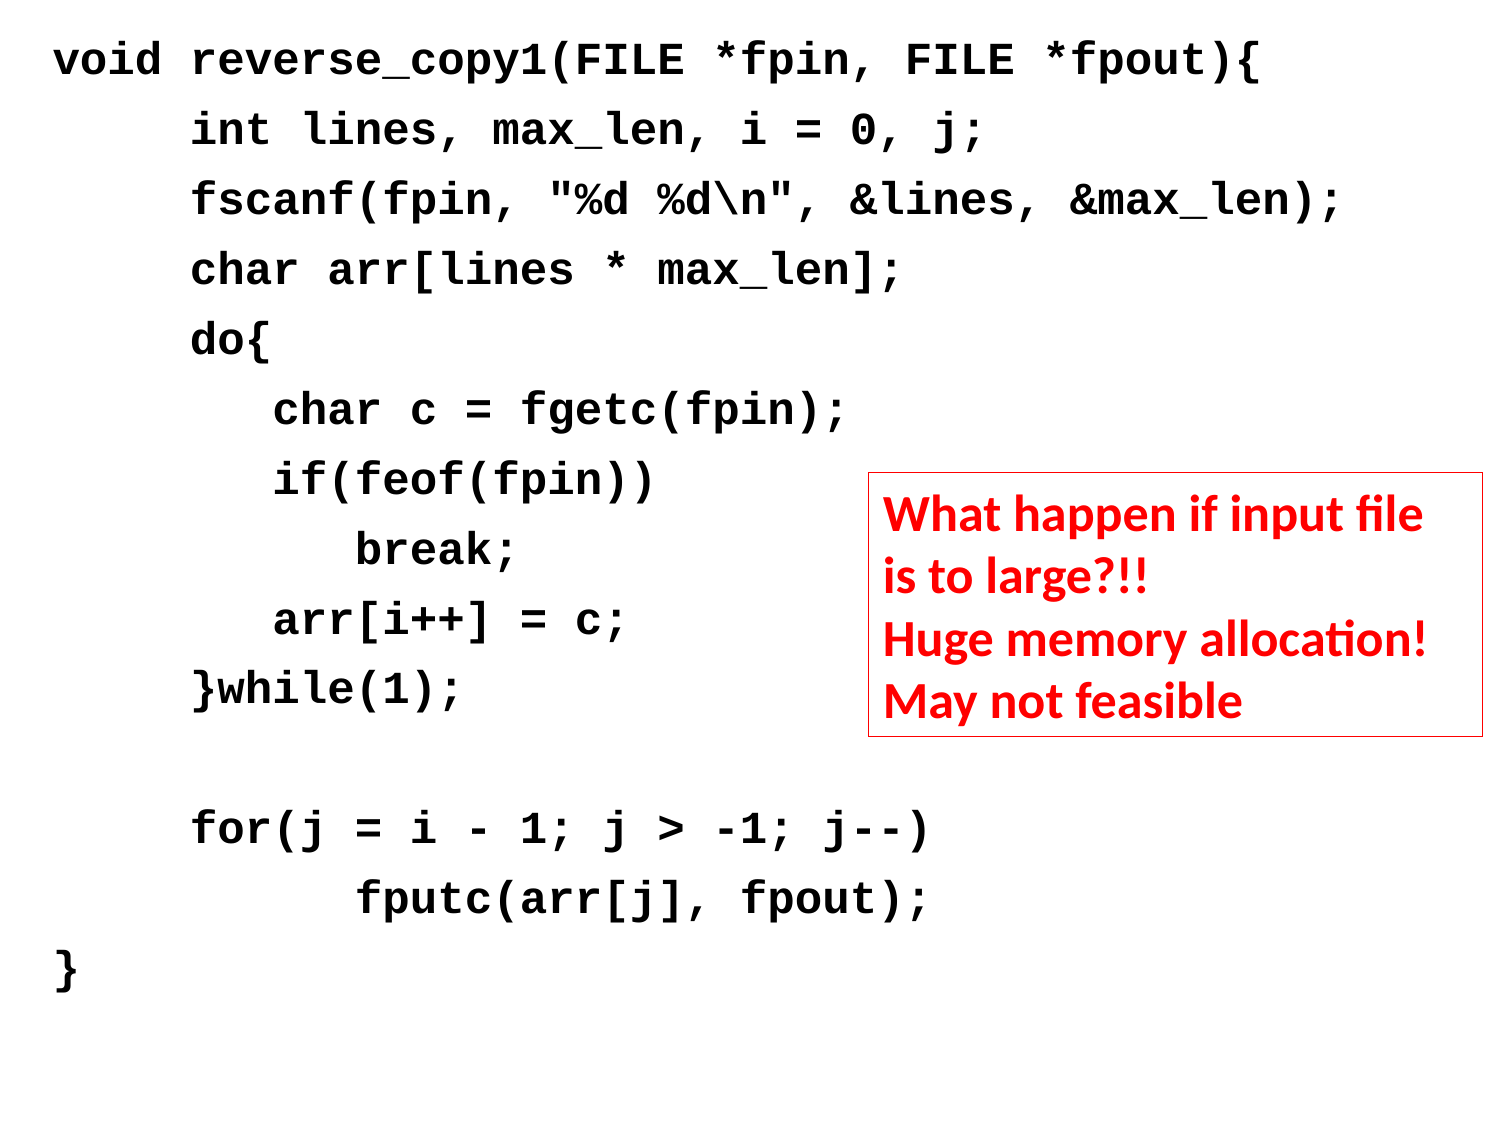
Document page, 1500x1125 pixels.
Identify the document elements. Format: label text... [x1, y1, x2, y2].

text_box What happen if input file is to large?!! Huge memory allocation! May not feasible [868, 472, 1483, 737]
text_box void reverse_copy1(FILE *fpin, FILE *fpout){ int lines, max_len, i = 0, j; fscanf(fpin, "%d %d\n", &lines, &max_len); char arr[lines * max_len]; do{ char c = fgetc(fpin); if(feof(fpin)) break; arr[i++] = c; }while(1); for(j = i - 1; j > -1; j--) fputc(arr[j], fpout); } [37, 31, 1450, 1125]
